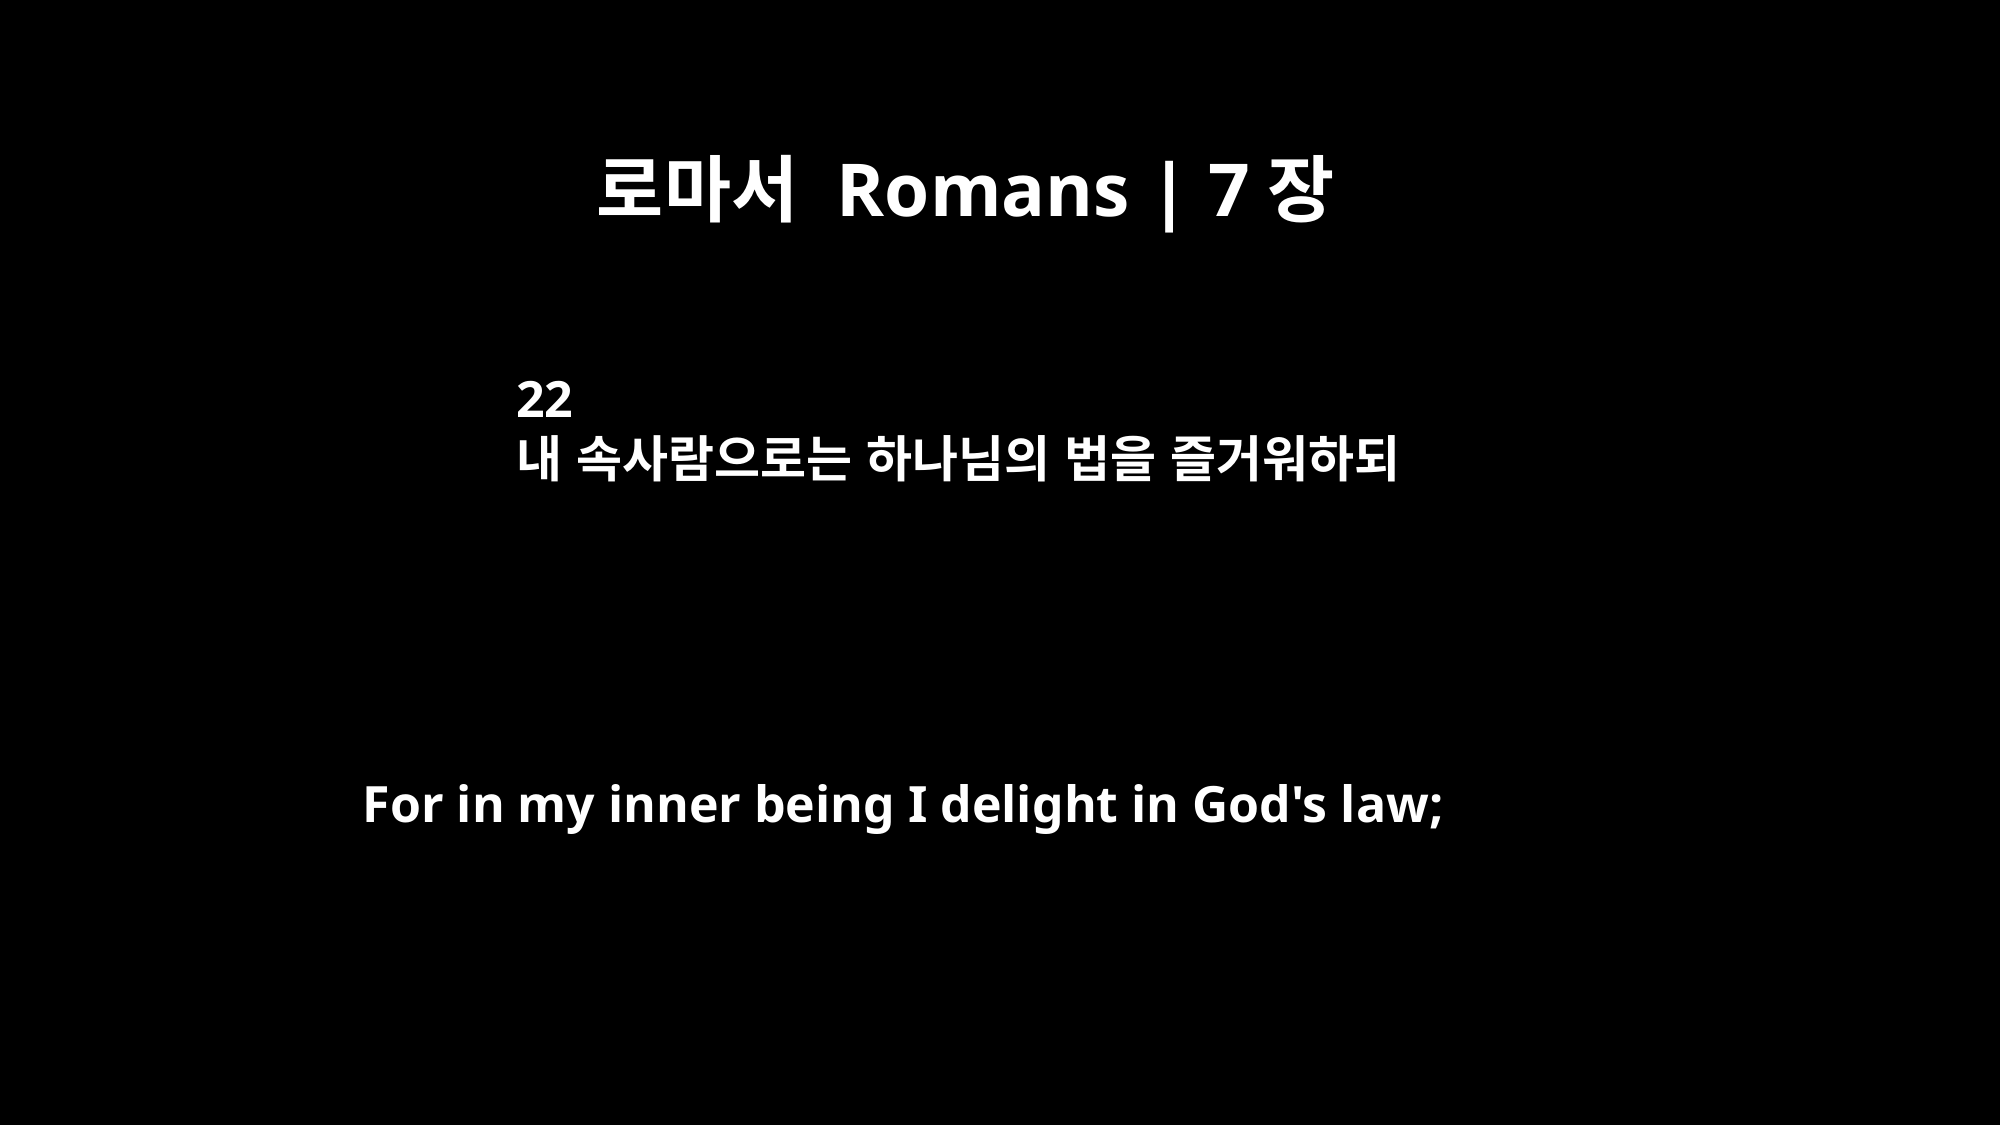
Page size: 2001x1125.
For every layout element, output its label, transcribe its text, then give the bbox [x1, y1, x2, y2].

text_box For in my inner being I delight in God's law; [348, 764, 1460, 840]
text_box 22 내 속사람으로는 하나님의 법을 즐거워하되 [501, 359, 1416, 495]
text_box 로마서 Romans | 7장 [582, 136, 1350, 239]
